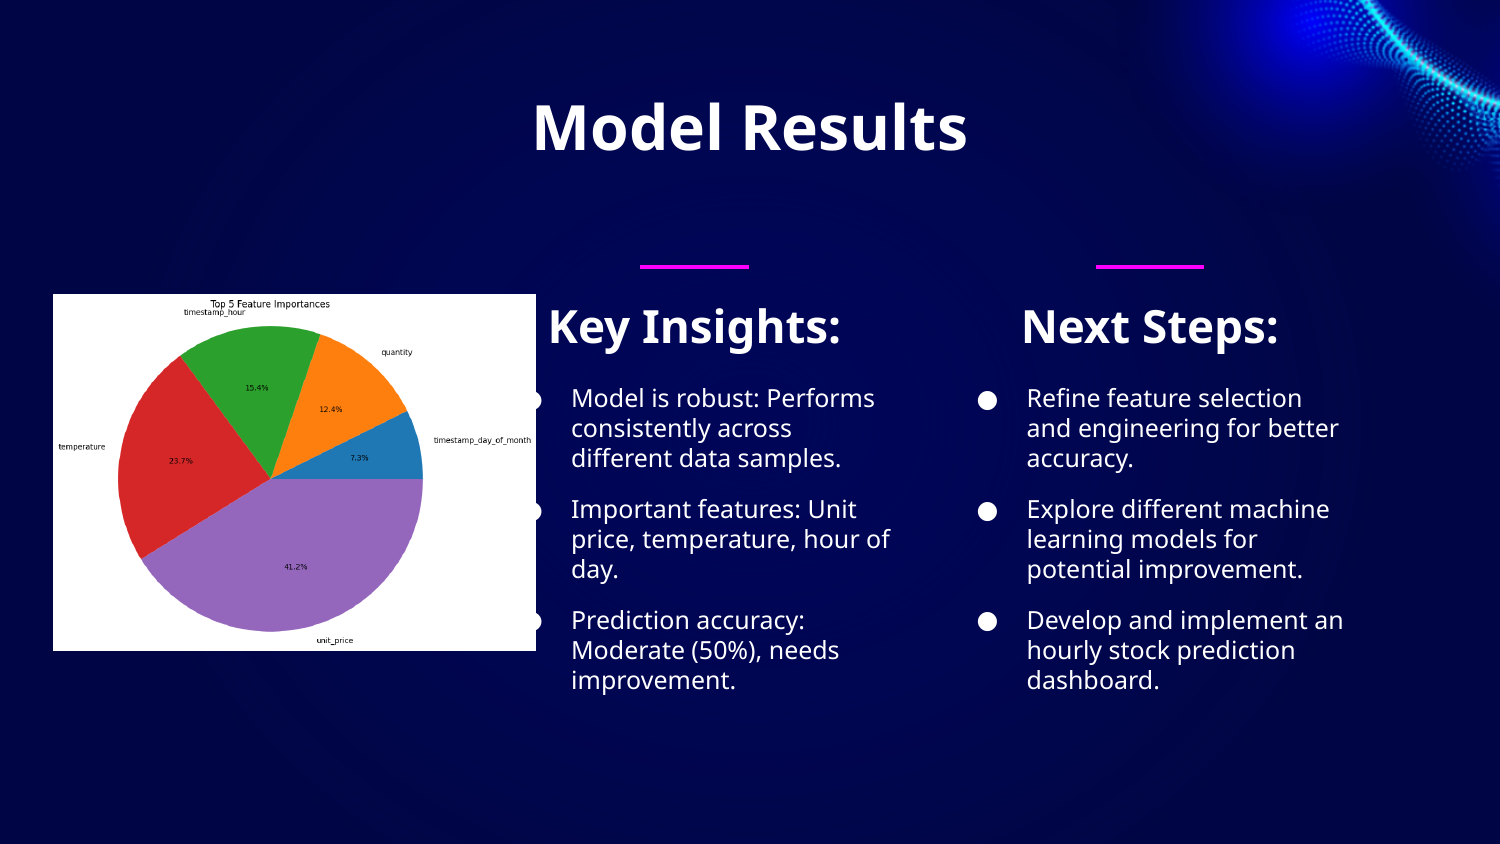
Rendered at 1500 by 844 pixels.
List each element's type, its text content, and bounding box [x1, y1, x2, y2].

title Model Results [118, 72, 1382, 167]
subtitle Key Insights: [426, 276, 882, 368]
picture [0, 0, 1500, 844]
subtitle Model is robust: Performs consistently across different data samples. Important features: Unit price, temperature, hour of day. Prediction accuracy: Moderate (50%), needs improvement. [540, 368, 908, 577]
subtitle Next Steps: [882, 276, 1418, 368]
subtitle Refine feature selection and engineering for better accuracy. Explore different machine learning models for potential improvement. Develop and implement an hourly stock prediction dashboard. [936, 368, 1364, 577]
